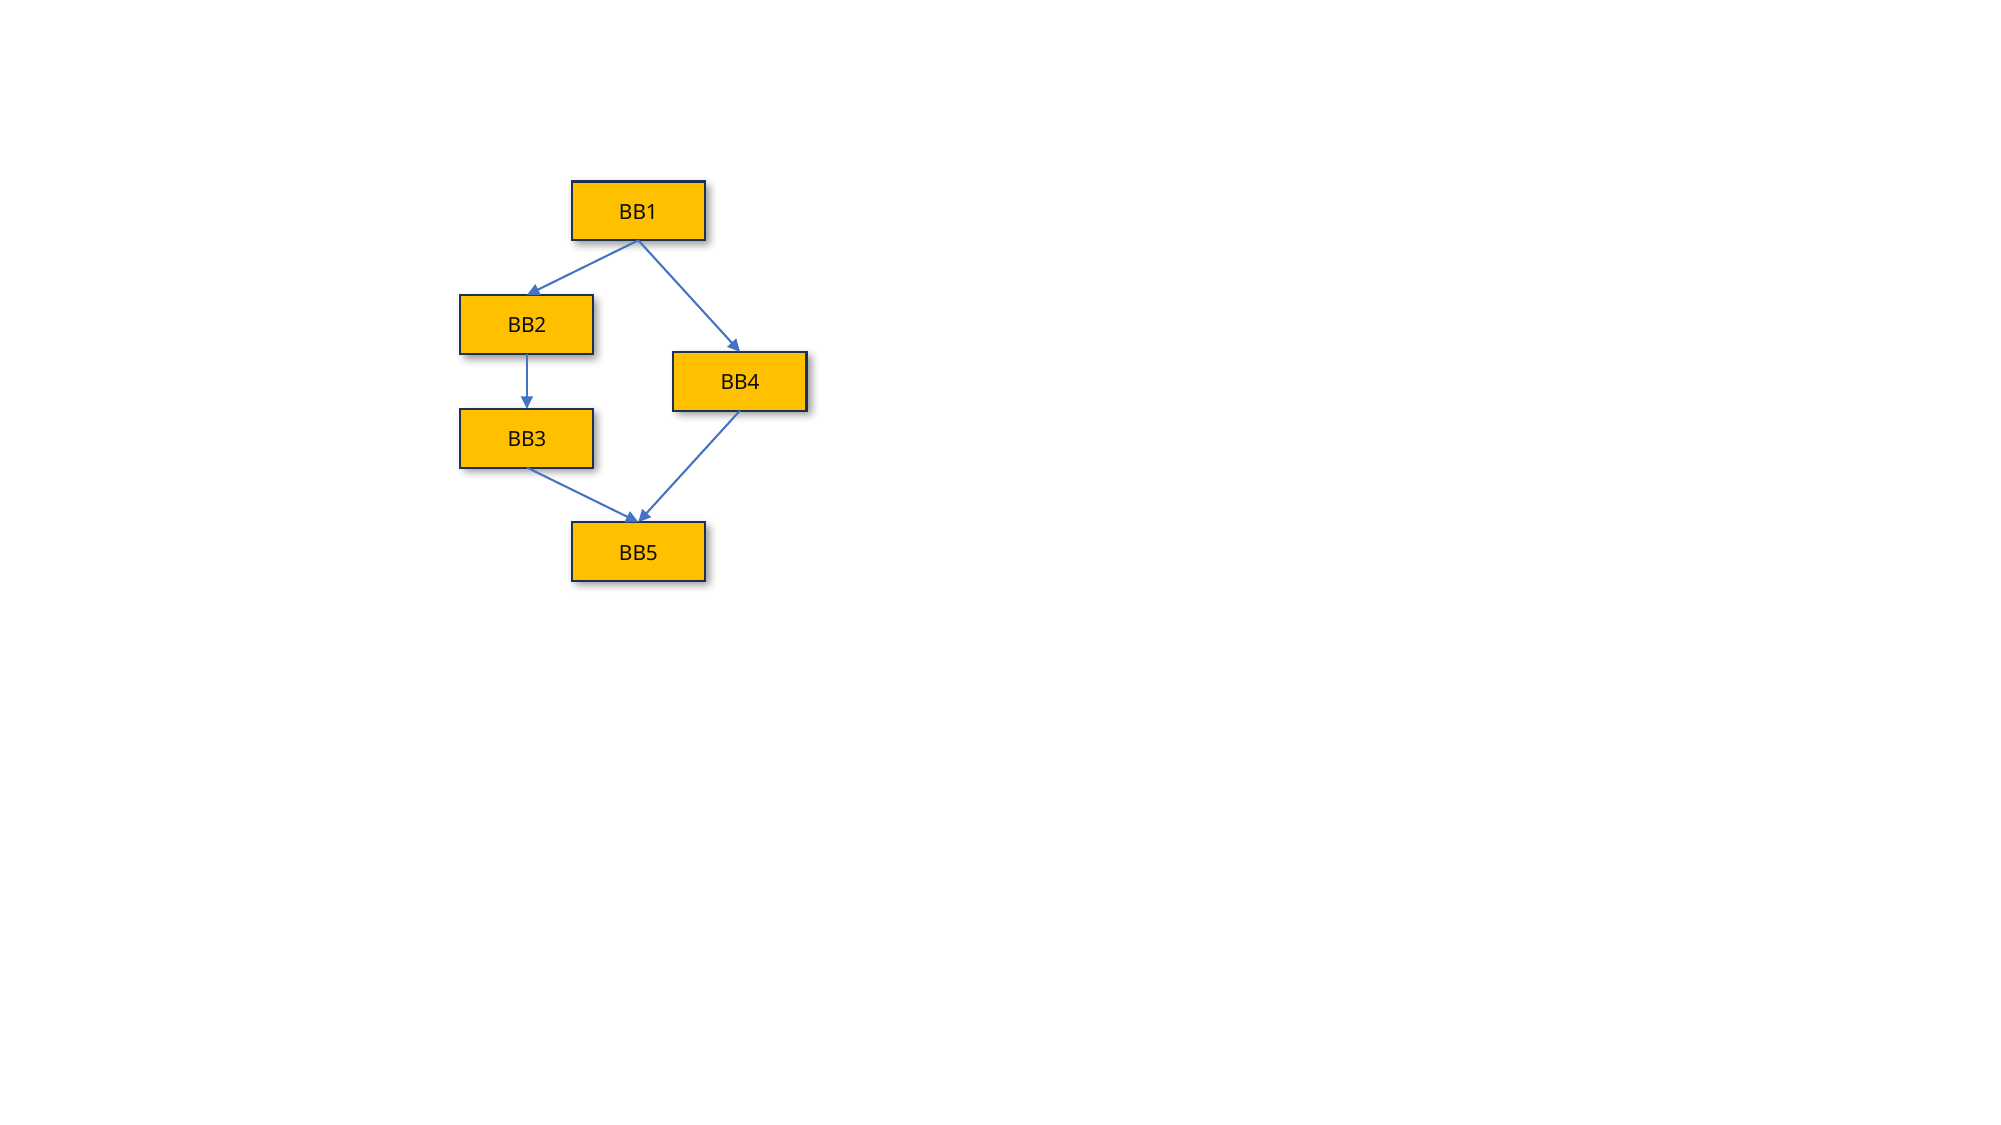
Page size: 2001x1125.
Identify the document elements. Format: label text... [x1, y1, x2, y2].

text_box BB1 [571, 180, 706, 240]
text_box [526, 467, 639, 523]
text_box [638, 410, 740, 523]
text_box BB5 [571, 523, 706, 582]
text_box BB3 [459, 408, 594, 469]
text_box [638, 240, 740, 352]
text_box BB4 [672, 351, 808, 412]
text_box BB2 [459, 294, 594, 355]
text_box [526, 240, 638, 296]
